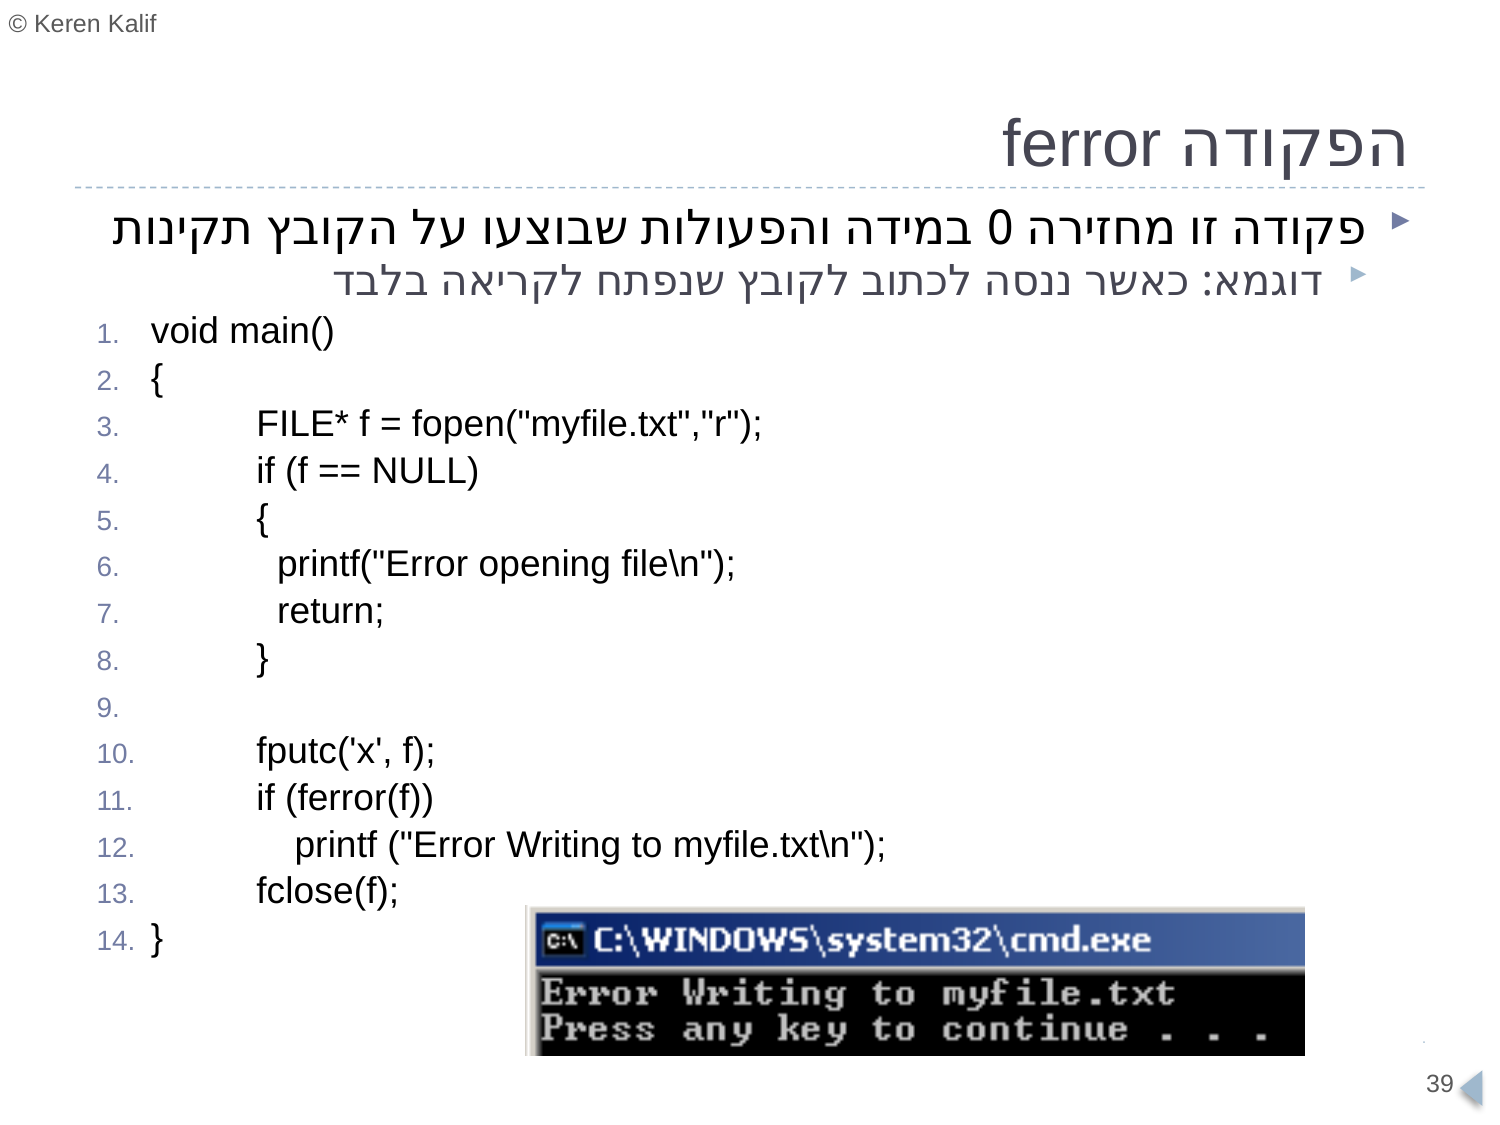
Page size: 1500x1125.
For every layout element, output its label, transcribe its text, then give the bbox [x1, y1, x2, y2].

picture [525, 904, 1306, 1056]
title הפקודה ferror [53, 24, 1425, 188]
list פקודה זו מחזירה 0 במידה והפעולות שבוצעו על הקובץ תקינות דוגמא: כאשר ננסה לכתוב לקובץ שנפתח לקריאה בלבד void main() { FILE* f = fopen("myfile.txt","r"); if (f == NULL) { printf("Error opening file\n"); return; } fputc('x', f); if (ferror(f)) printf ("Error Writing to myfile.txt\n"); fclose(f); } [75, 200, 1425, 1010]
